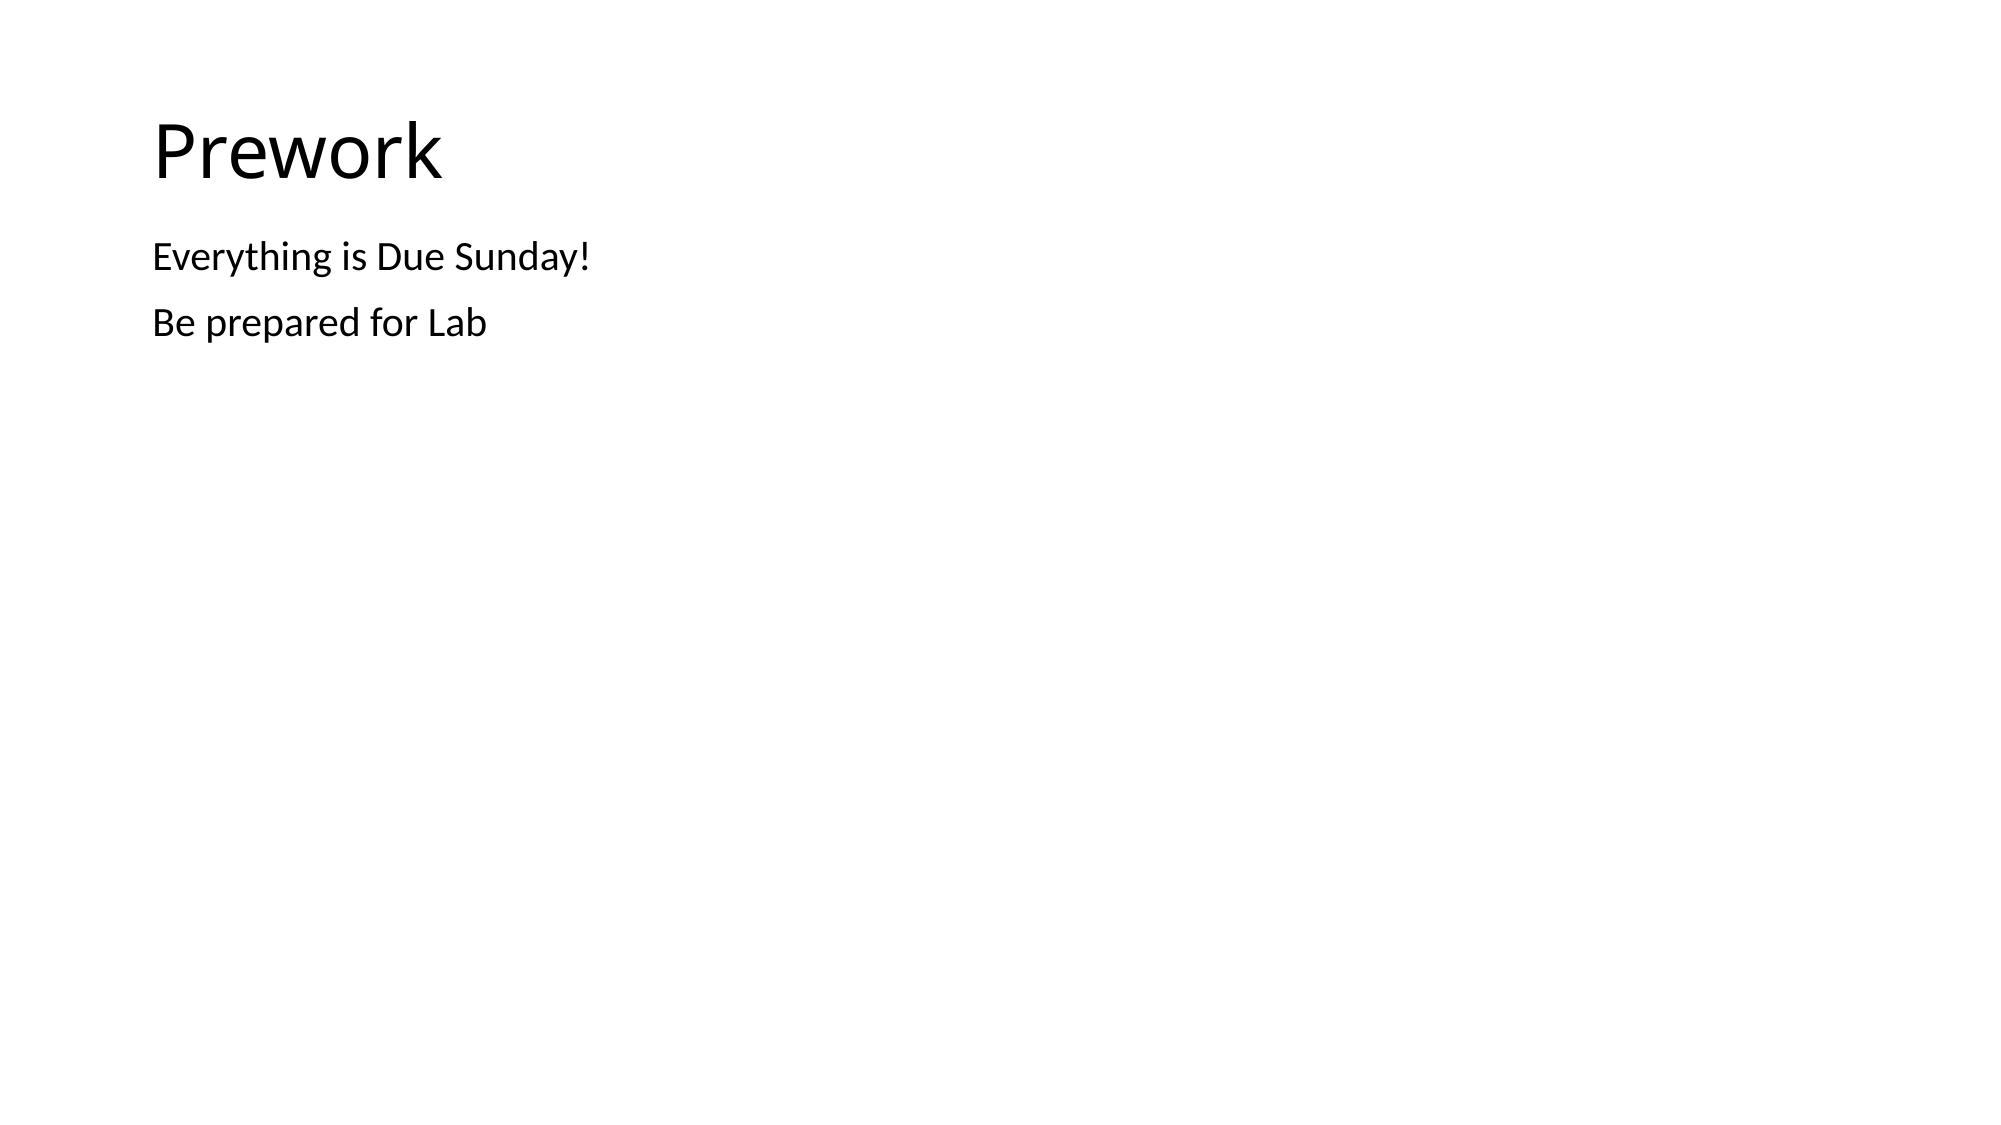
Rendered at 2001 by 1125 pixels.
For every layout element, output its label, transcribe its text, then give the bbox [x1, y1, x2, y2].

list Everything is Due Sunday! Be prepared for Lab [137, 226, 1863, 1032]
title Prework [137, 92, 1863, 215]
